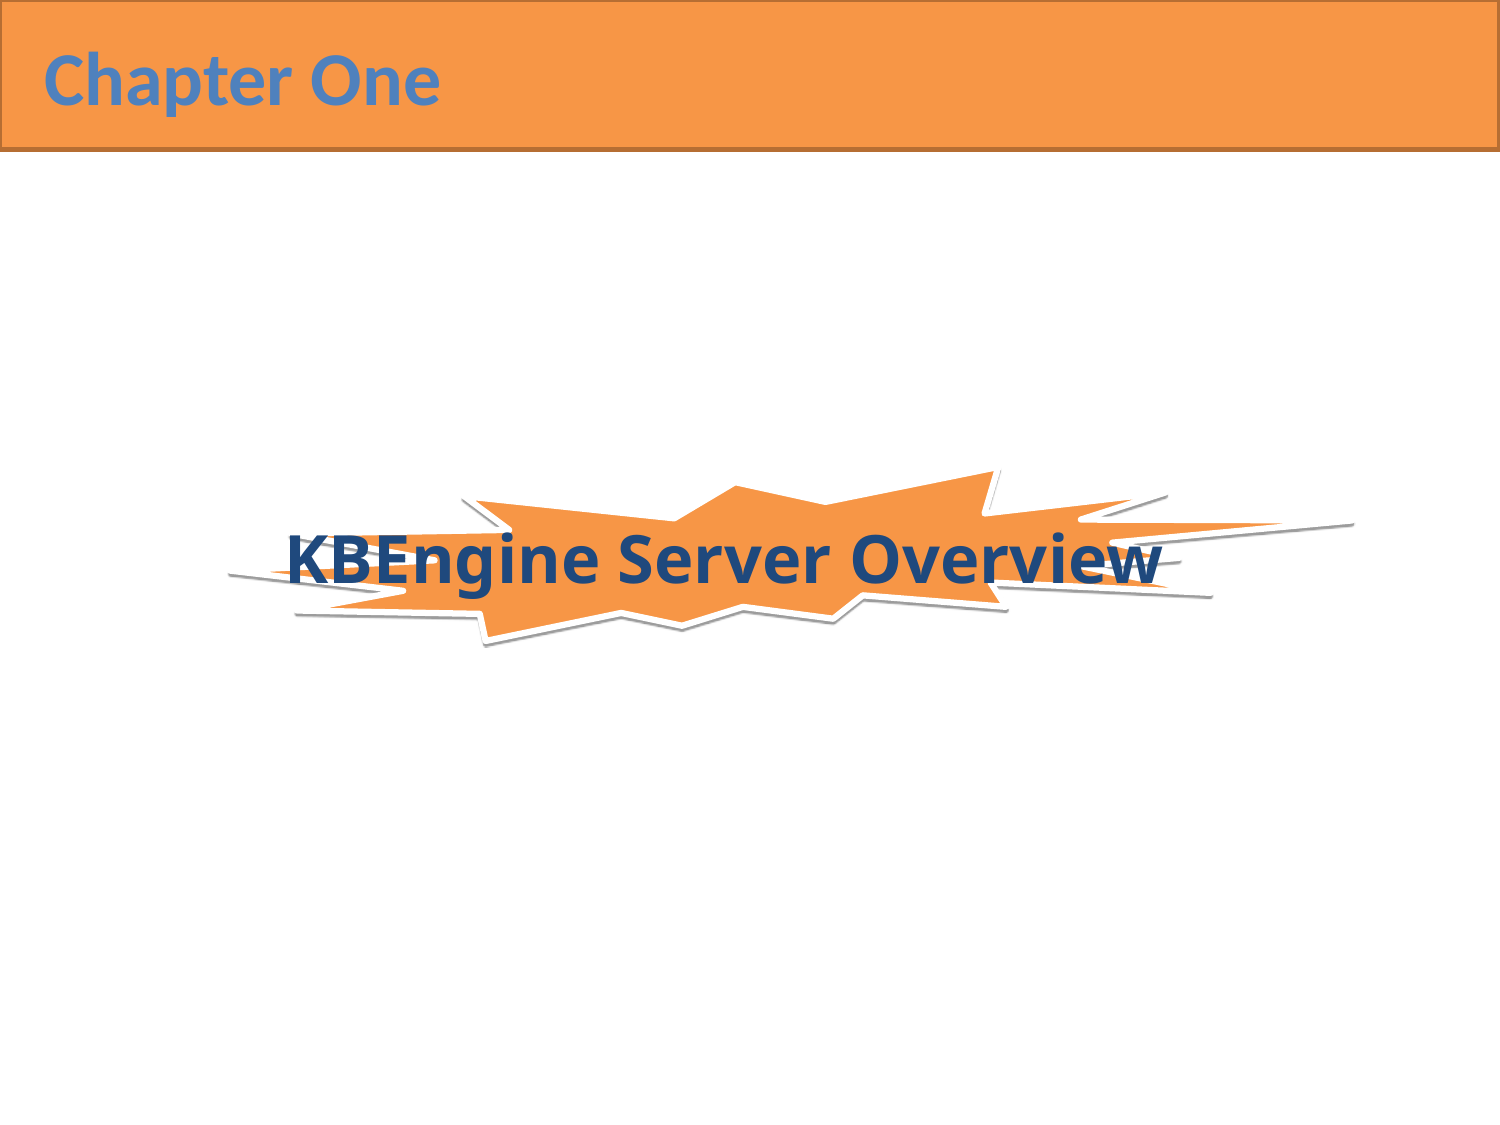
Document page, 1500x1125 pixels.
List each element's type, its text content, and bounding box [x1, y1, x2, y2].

text_box [1310, 520, 1353, 525]
text_box KBEngine Server Overview [270, 510, 1310, 650]
text_box Chapter One [29, 21, 1187, 128]
text_box [464, 496, 596, 510]
text_box [0, 0, 1500, 150]
text_box [1014, 492, 1166, 510]
text_box [230, 568, 270, 576]
text_box [688, 466, 999, 510]
